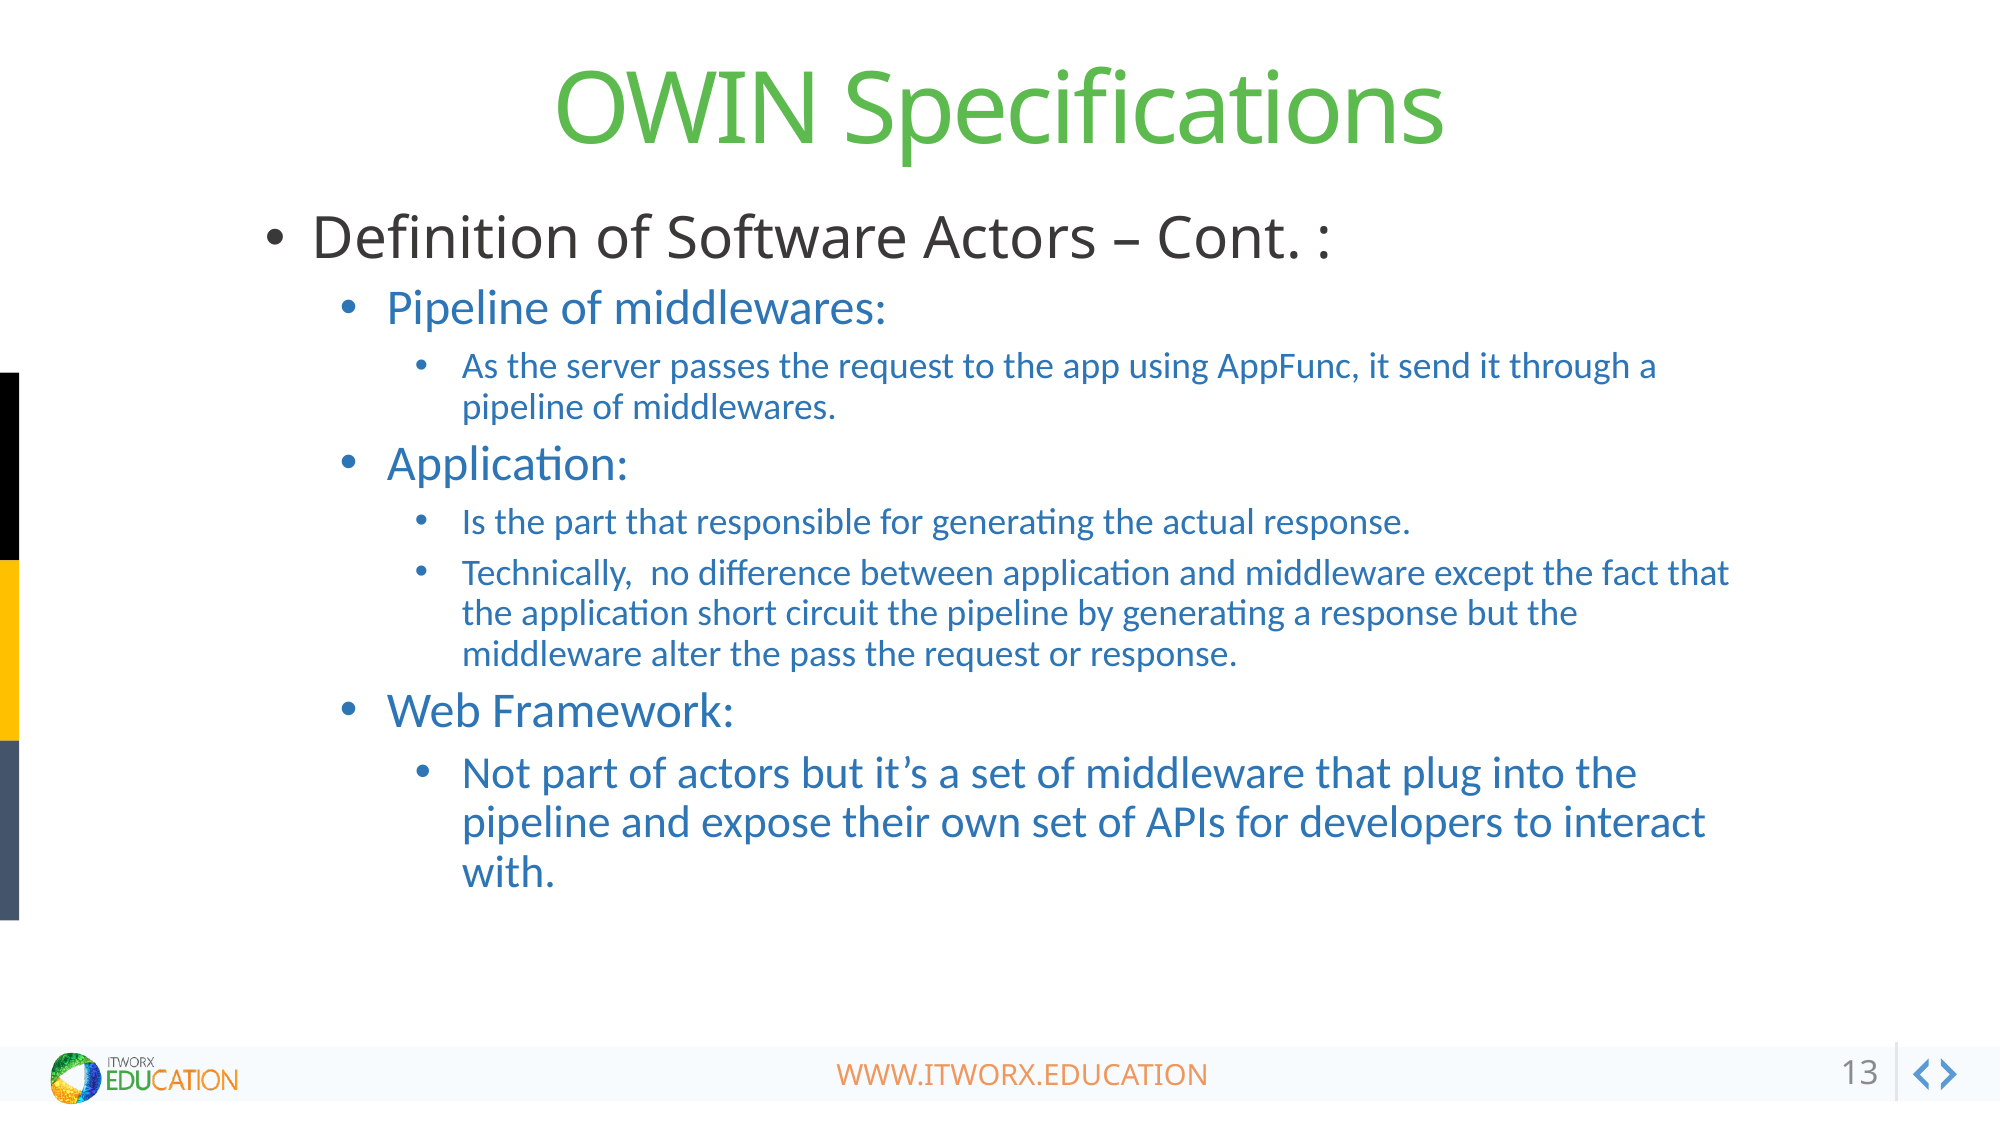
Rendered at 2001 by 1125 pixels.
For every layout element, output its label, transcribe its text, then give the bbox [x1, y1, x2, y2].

title OWIN Specifications [249, 24, 1750, 173]
picture [38, 1049, 249, 1107]
subtitle Definition of Software Actors – Cont. : Pipeline of middlewares: As the server passes the request to the app using AppFunc, it send it through a pipeline of middlewares. Application: Is the part that responsible for generating the actual response. Technically, no difference between application and middleware except the fact that the application short circuit the pipeline by generating a response but the middleware alter the pass the request or response. Web Framework: Not part of actors but it’s a set of middleware that plug into the pipeline and expose their own set of APIs for developers to interact with. [249, 201, 1750, 981]
slide_number 13 [1812, 1047, 1894, 1102]
